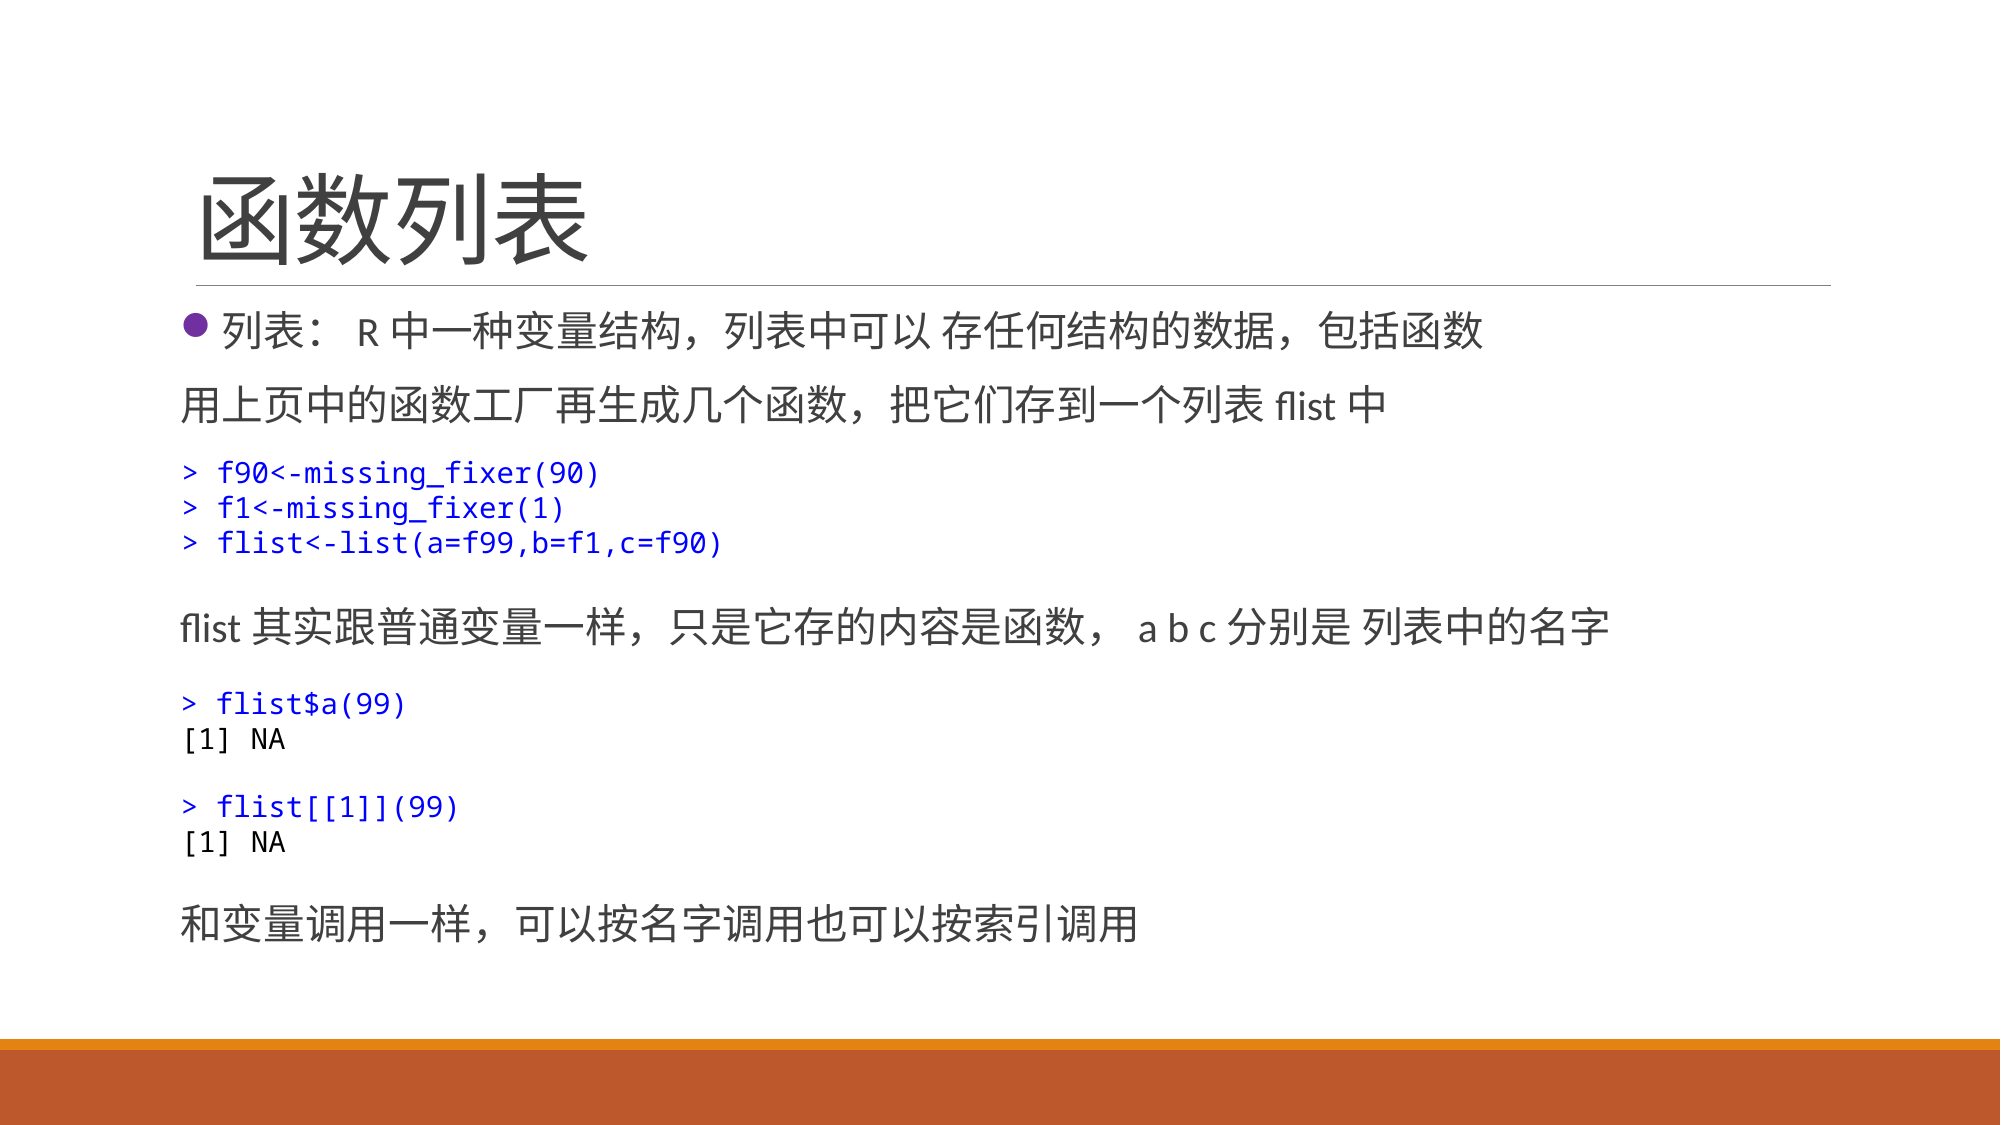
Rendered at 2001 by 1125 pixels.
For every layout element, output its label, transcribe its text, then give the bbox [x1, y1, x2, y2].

title 函数列表 [180, 47, 1830, 285]
list 列表：R中一种变量结构，列表中可以 存任何结构的数据，包括函数 用上页中的函数工厂再生成几个函数，把它们存到一个列表flist中 flist其实跟普通变量一样，只是它存的内容是函数，a b c分别是 列表中的名字 和变量调用一样，可以按名字调用也可以按索引调用 [180, 302, 1830, 963]
text_box > flist[[1]](99) [1] NA [180, 788, 479, 859]
text_box > f90<-missing_fixer(90) > f1<-missing_fixer(1) > flist<-list(a=f99,b=f1,c=f90) [181, 454, 725, 560]
text_box > flist$a(99) [1] NA [180, 684, 426, 756]
